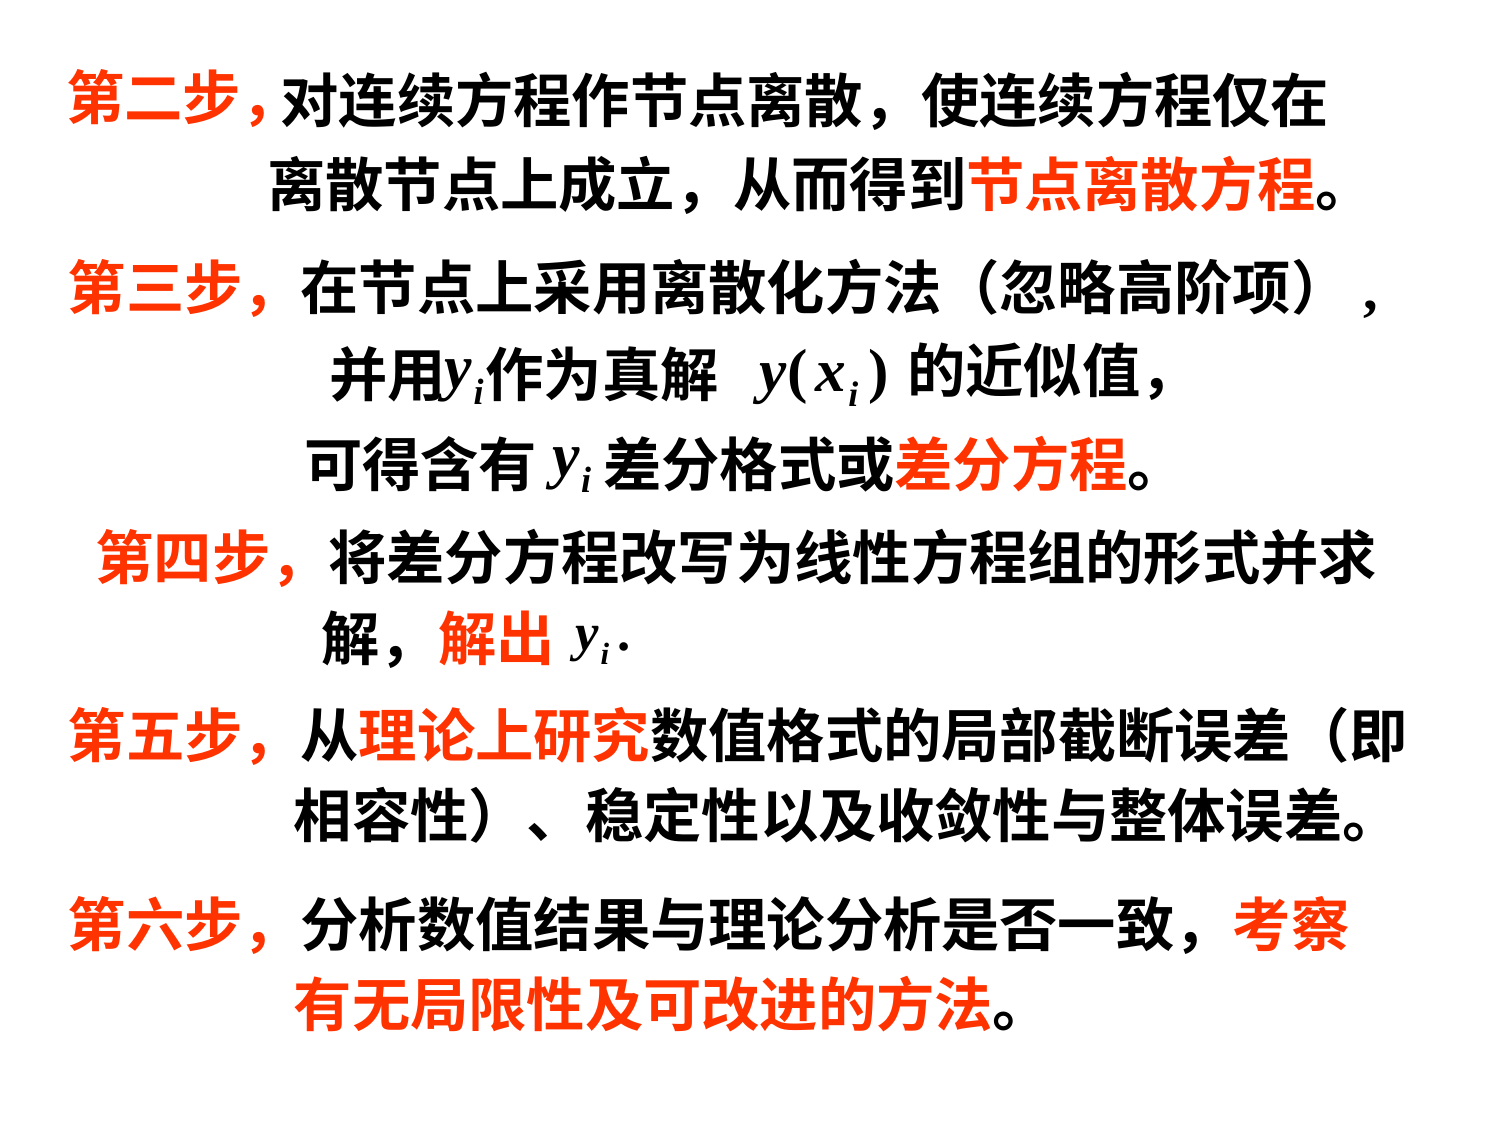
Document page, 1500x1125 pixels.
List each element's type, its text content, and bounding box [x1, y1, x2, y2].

text_box 对连续方程作节点离散，使连续方程仅在 离散节点上成立，从而得到节点离散方程。 [53, 42, 1459, 226]
title 第二步， [40, 42, 325, 150]
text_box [288, 325, 1215, 413]
text_box 第五步，从理论上研究数值格式的局部截断误差（即 相容性）、稳定性以及收敛性与整体误差。 [53, 680, 1436, 857]
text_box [76, 503, 1397, 680]
text_box 第六步，分析数值结果与理论分析是否一致，考察 有无局限性及可改进的方法。 [53, 869, 1412, 1046]
text_box 第三步，在节点上采用离散化方法（忽略高阶项）, [53, 243, 1412, 329]
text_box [289, 413, 1247, 501]
